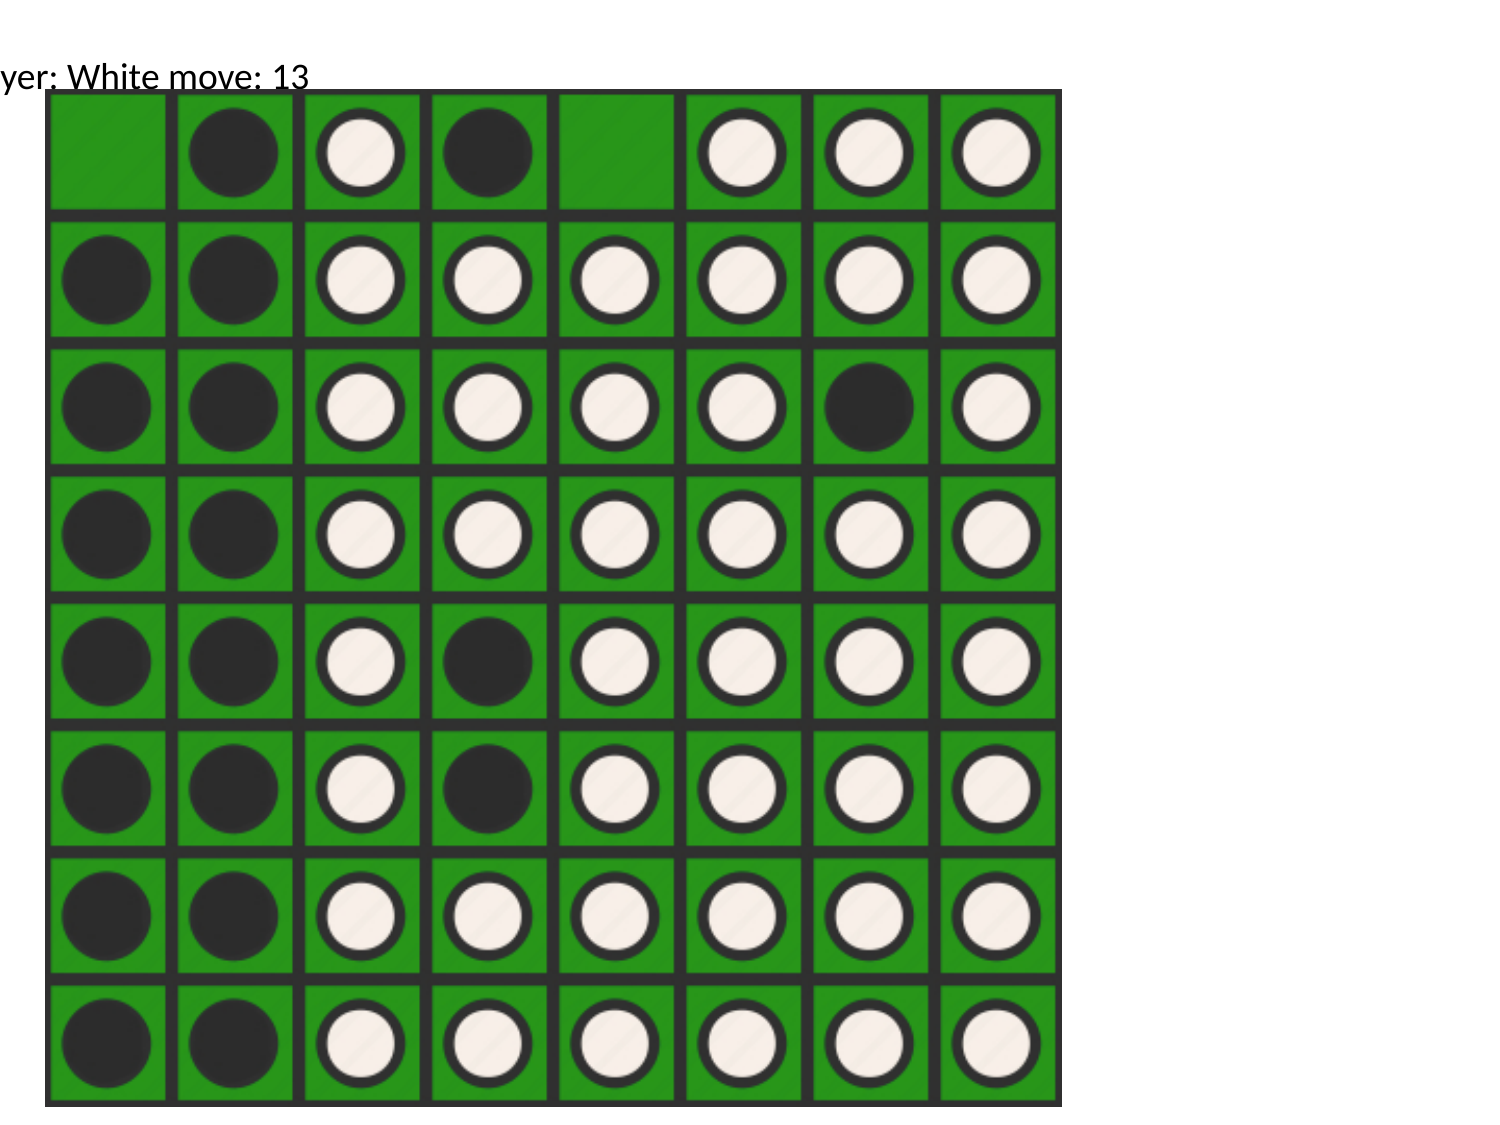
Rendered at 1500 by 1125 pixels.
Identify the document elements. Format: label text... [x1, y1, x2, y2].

text_box turn: 58 player: White move: 13 [0, 44, 325, 105]
picture [44, 89, 1062, 1107]
